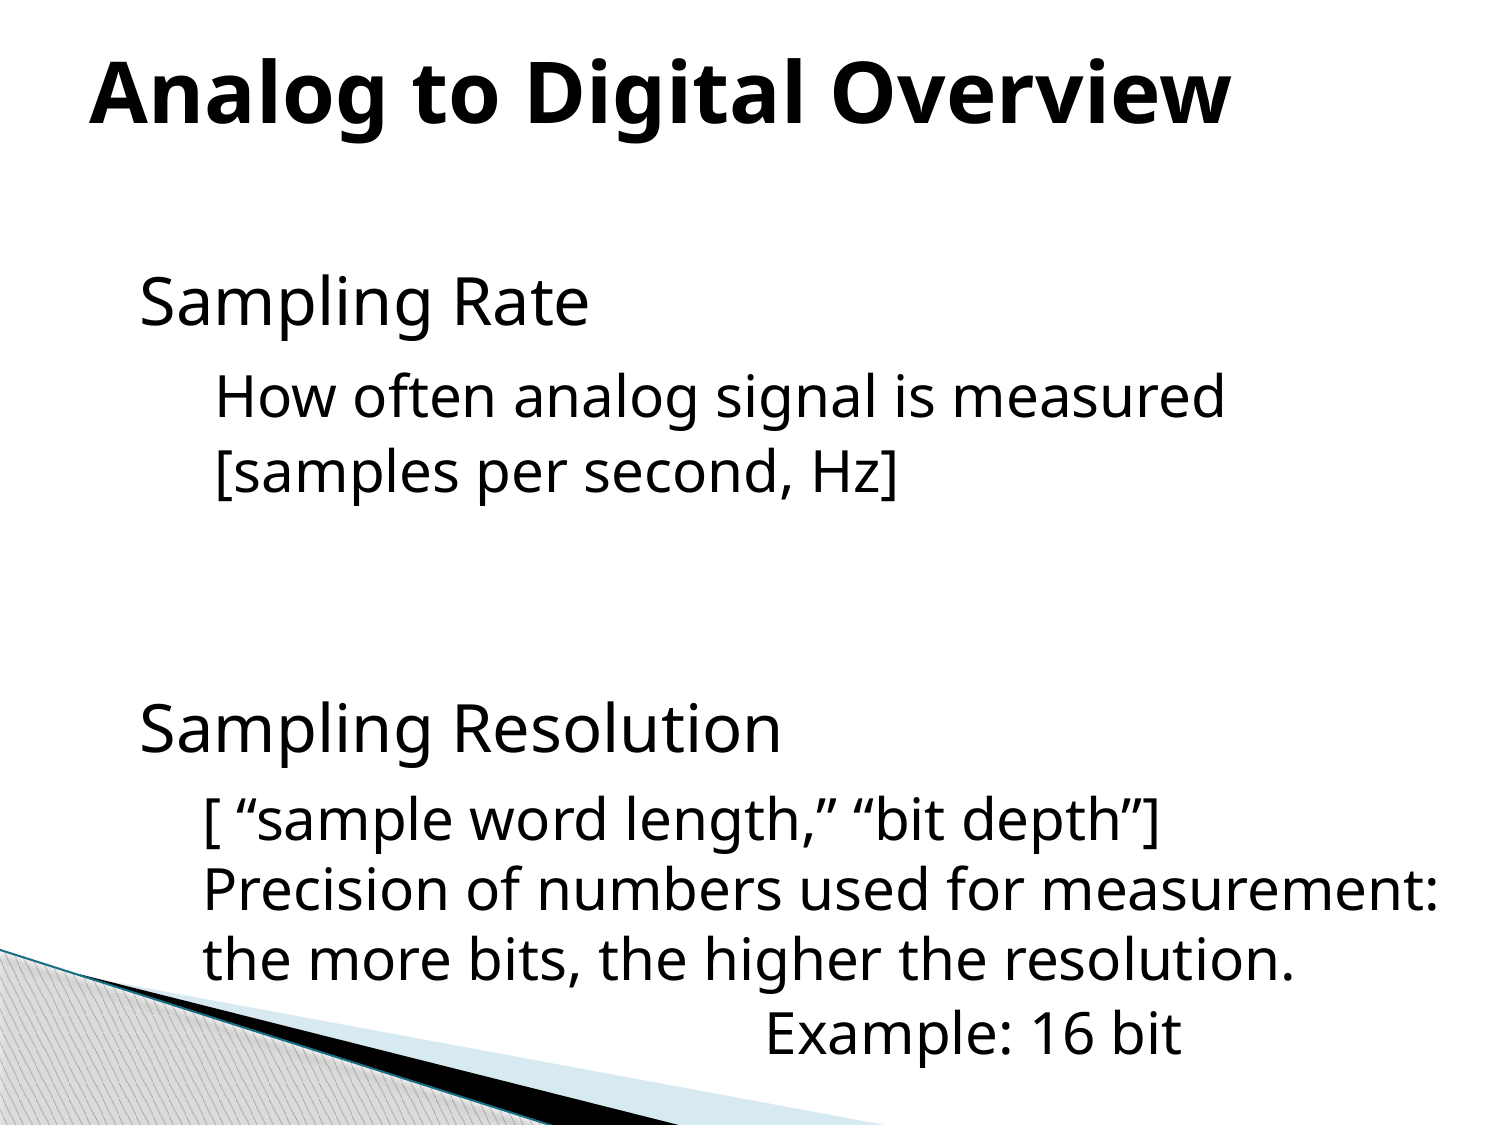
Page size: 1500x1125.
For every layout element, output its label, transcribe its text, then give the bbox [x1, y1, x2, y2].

title Analog to Digital Overview [75, 0, 1425, 192]
text_box [ “sample word length,” “bit depth”] Precision of numbers used for measurement: the more bits, the higher the resolution. [187, 774, 1500, 1000]
text_box [samples per second, Hz] [200, 426, 1050, 512]
text_box Sampling Resolution [125, 678, 1288, 774]
text_box Example: 16 bit [750, 989, 1325, 1074]
text_box Sampling Rate [125, 251, 925, 347]
text_box How often analog signal is measured [200, 351, 1350, 437]
